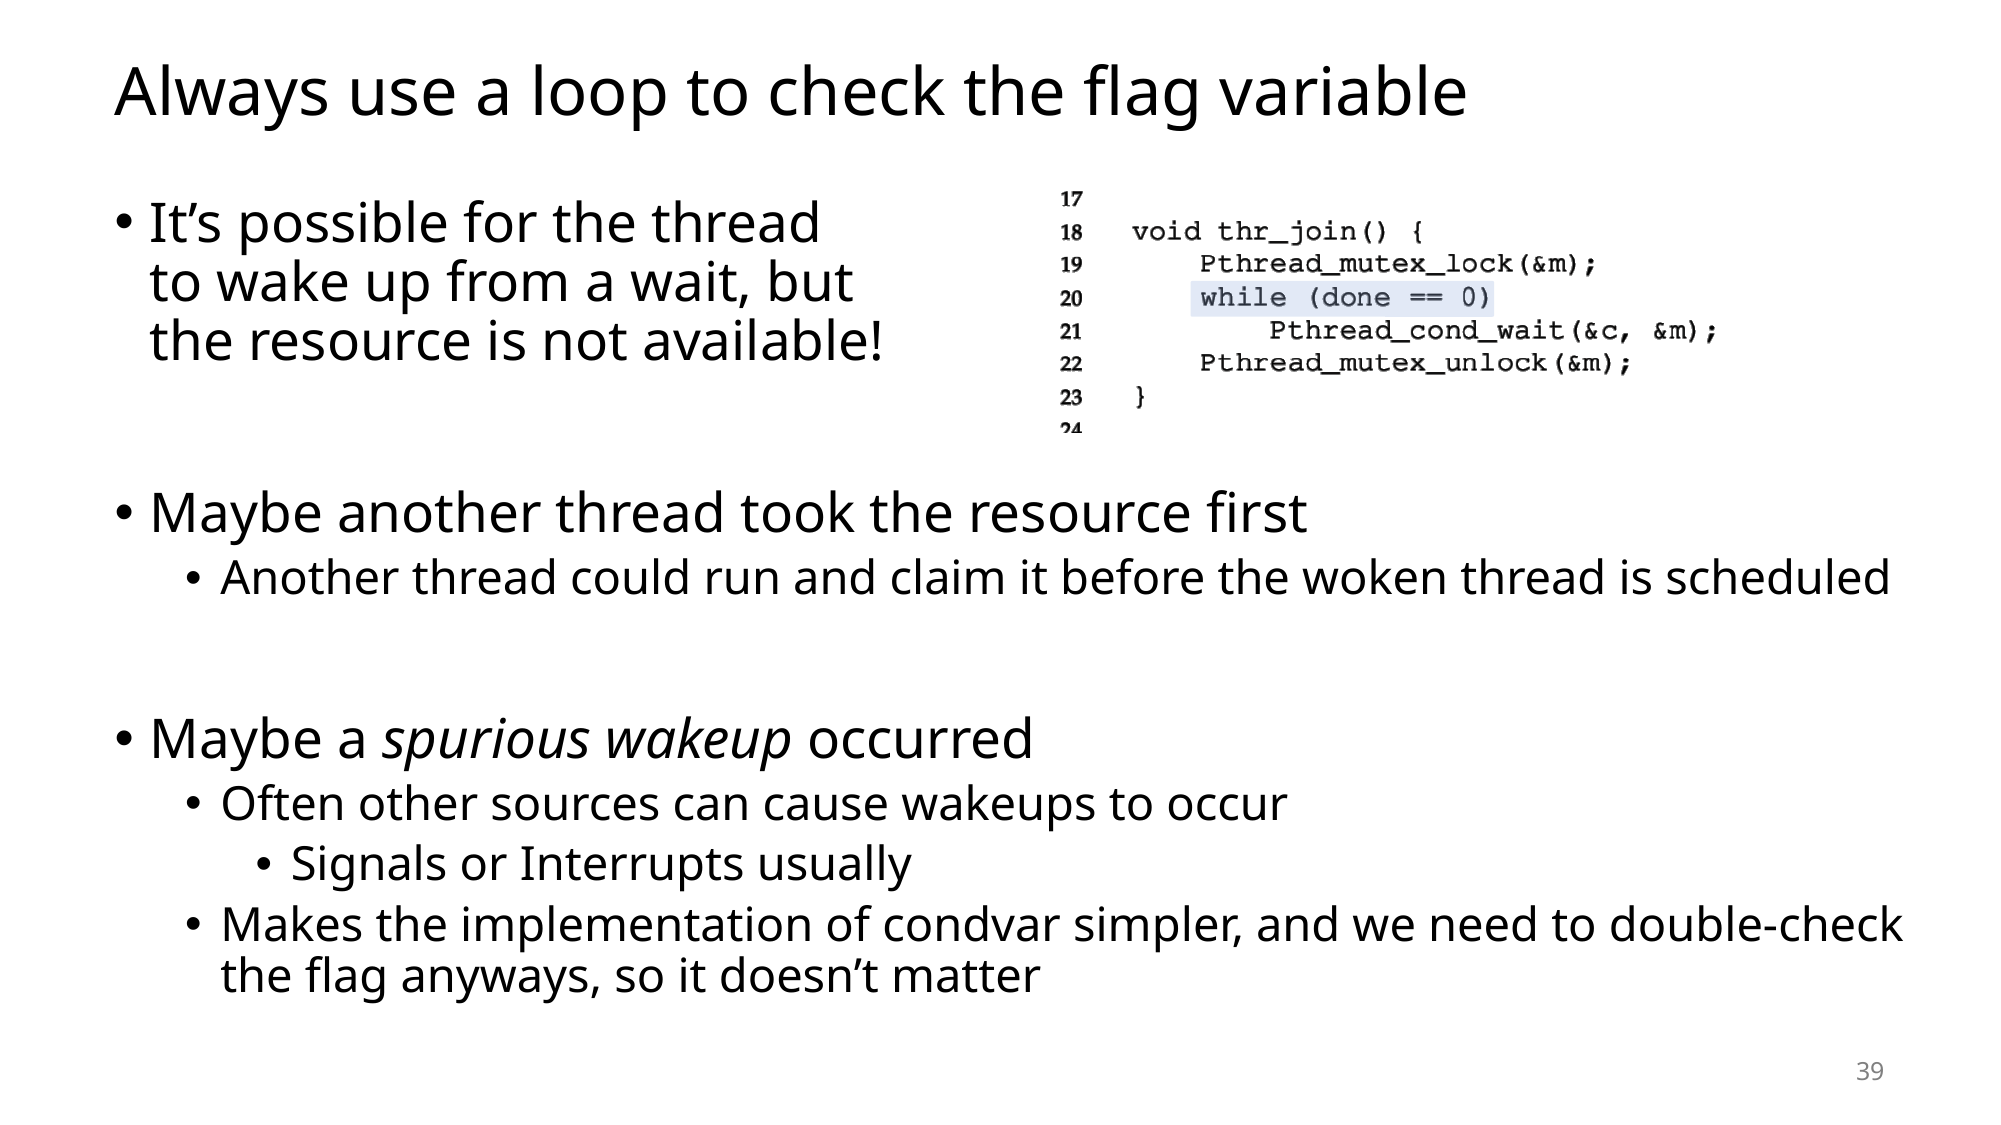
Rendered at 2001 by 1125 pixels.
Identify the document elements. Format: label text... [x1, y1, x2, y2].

slide_number 39 [1749, 1042, 1900, 1103]
list It’s possible for the thread to wake up from a wait, but the resource is not available! Maybe another thread took the resource first Another thread could run and claim it before the woken thread is scheduled Maybe a spurious wakeup occurred Often other sources can cause wakeups to occur Signals or Interrupts usually Makes the implementation of condvar simpler, and we need to double-check the flag anyways, so it doesn’t matter [99, 187, 1935, 1013]
title Always use a loop to check the flag variable [99, 37, 1900, 150]
picture [1044, 180, 1935, 433]
